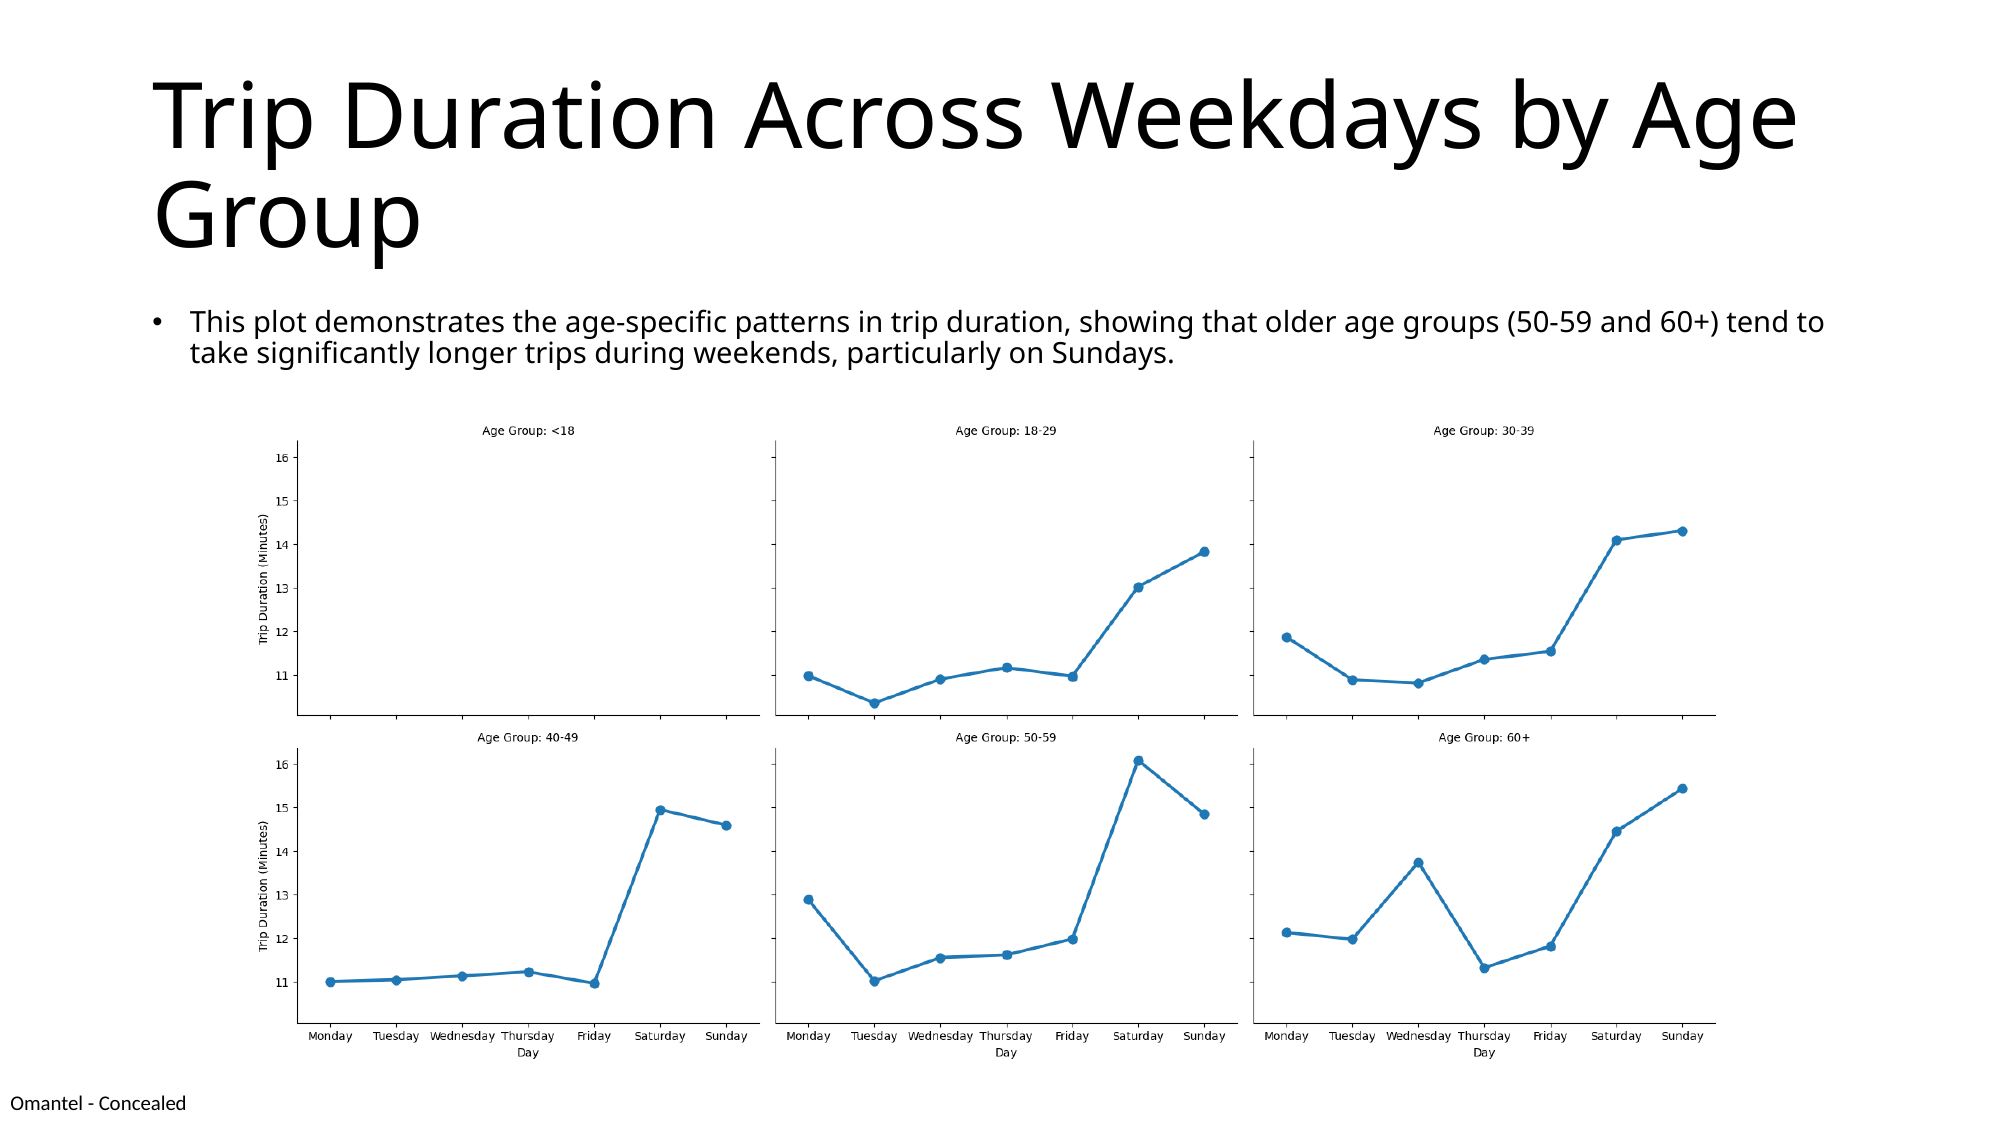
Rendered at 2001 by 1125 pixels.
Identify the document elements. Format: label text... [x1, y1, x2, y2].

list This plot demonstrates the age-specific patterns in trip duration, showing that older age groups (50-59 and 60+) tend to take significantly longer trips during weekends, particularly on Sundays. [137, 299, 1863, 384]
picture [249, 416, 1723, 1066]
title Trip Duration Across Weekdays by Age Group [137, 59, 1863, 278]
